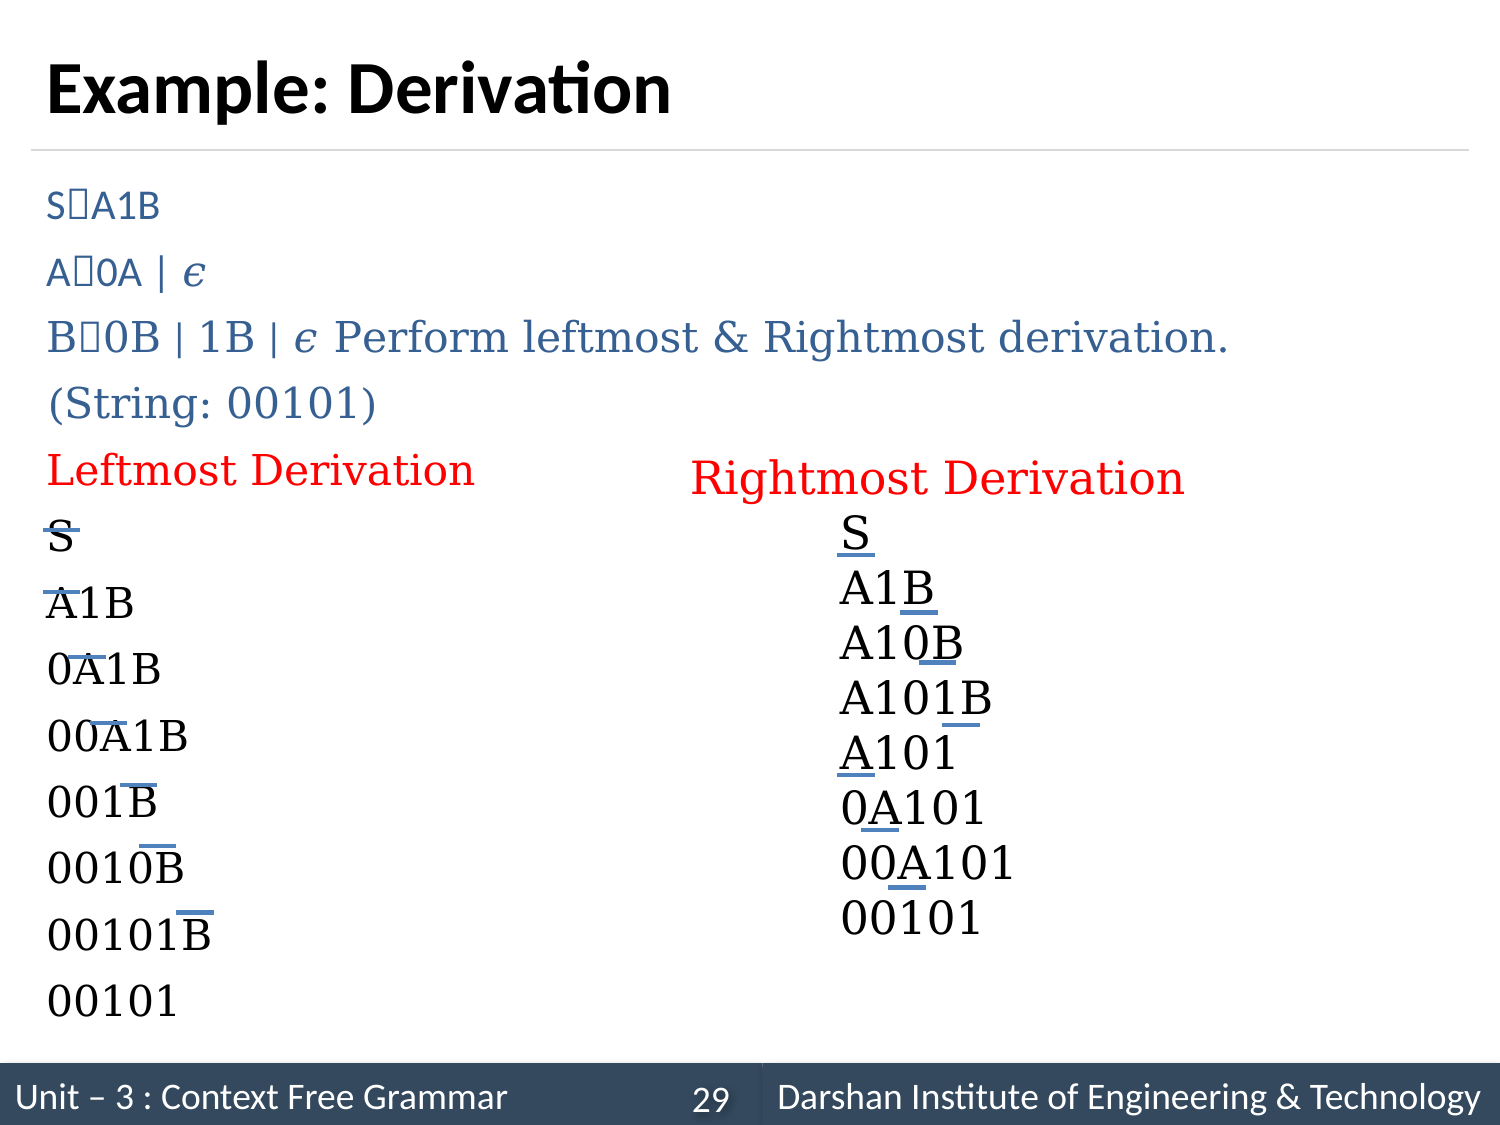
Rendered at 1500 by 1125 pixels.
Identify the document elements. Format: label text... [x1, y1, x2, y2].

title Example: Derivation [31, 17, 1469, 150]
text_box Rightmost Derivation S A1B A10B A101B A101 0A101 00A101 00101 [673, 410, 1208, 1027]
list SA1B A0A | 𝜖 B0B | 1B | 𝜖 Perform leftmost & Rightmost derivation. (String: 00101) Leftmost Derivation S A1B 0A1B 00A1B 001B 0010B 00101B 00101 [31, 162, 1469, 1038]
